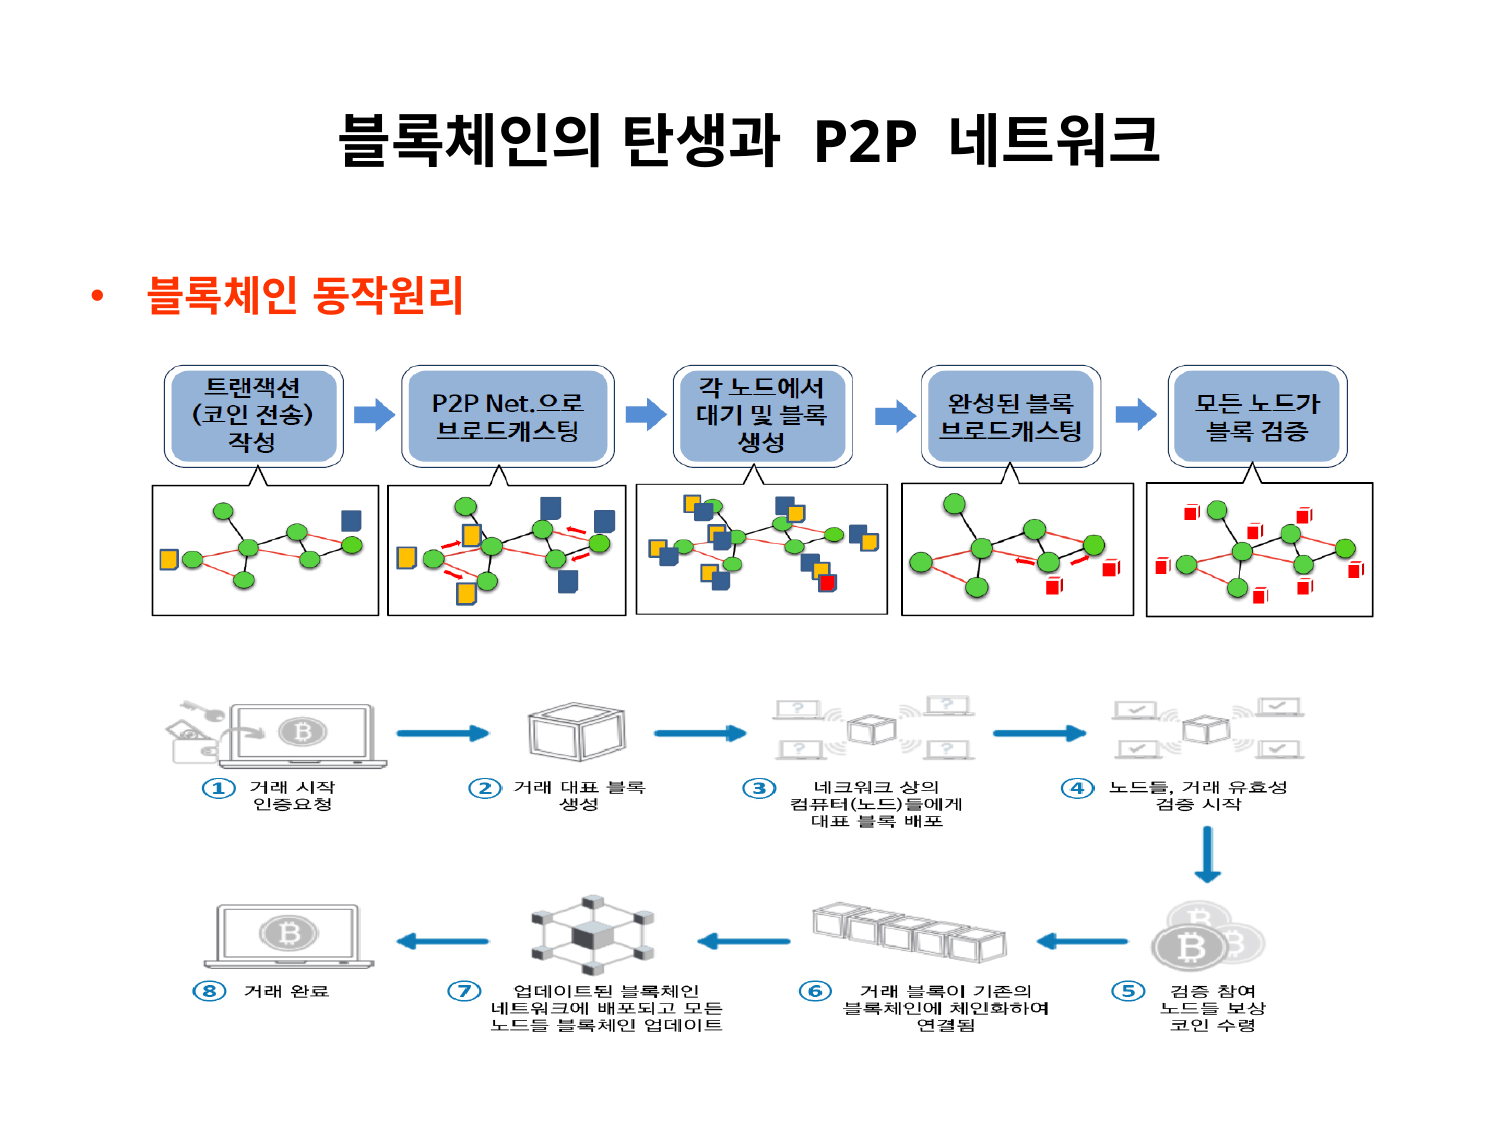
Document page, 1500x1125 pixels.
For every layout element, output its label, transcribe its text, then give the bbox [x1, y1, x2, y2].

title 블록체인의 탄생과 P2P 네트워크 [75, 45, 1425, 233]
list 블록체인 동작원리 [75, 262, 1425, 1005]
picture [147, 358, 1378, 622]
picture [111, 656, 1378, 1063]
